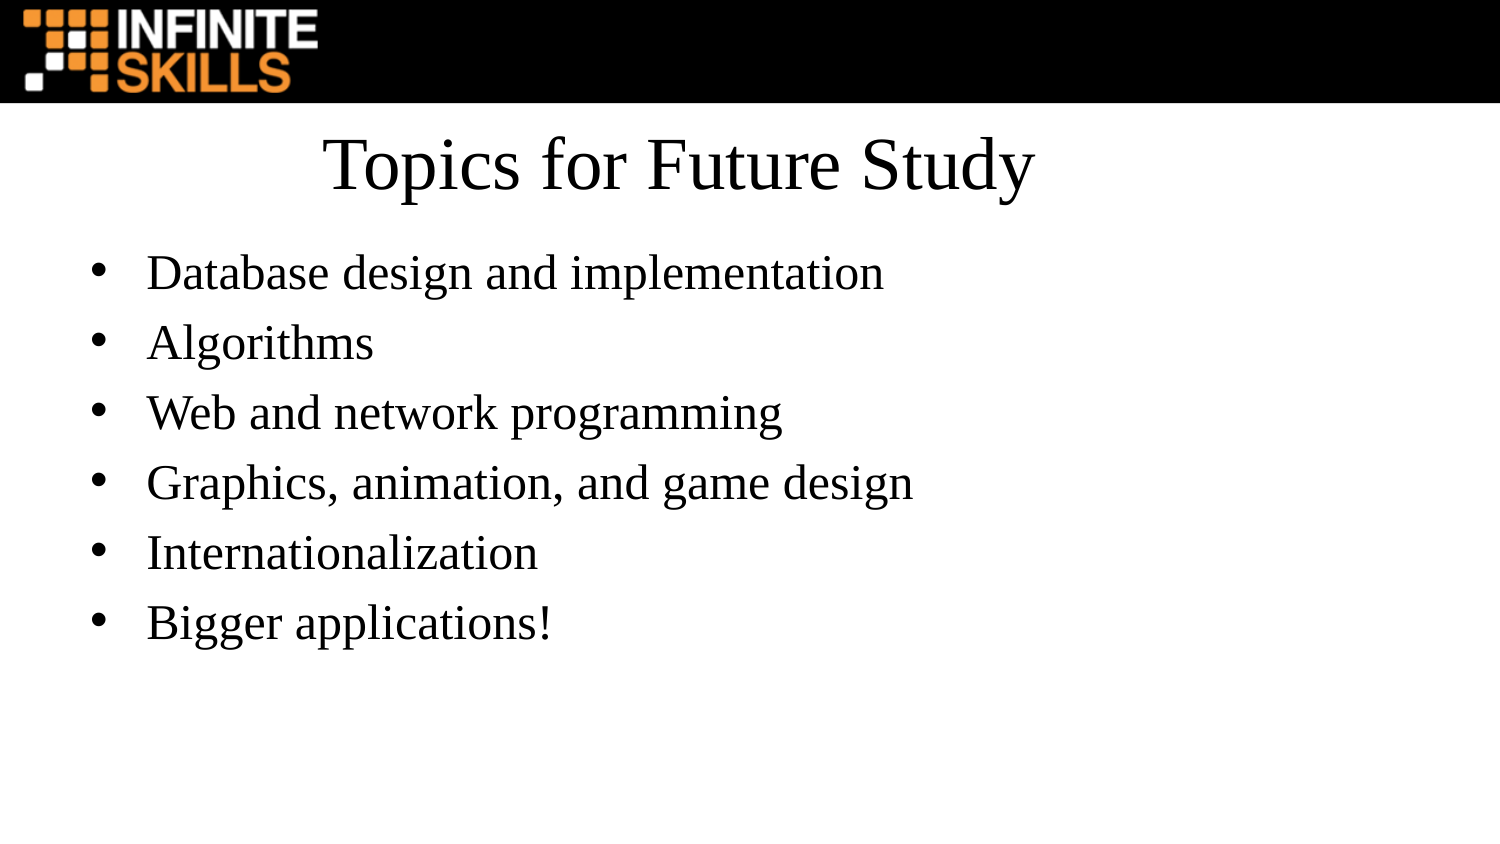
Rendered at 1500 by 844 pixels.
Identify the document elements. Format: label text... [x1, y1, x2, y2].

picture [0, 0, 1500, 844]
list Database design and implementation Algorithms Web and network programming Graphics, animation, and game design Internationalization Bigger applications! [75, 232, 1303, 754]
text_box Topics for Future Study [112, 103, 1247, 217]
